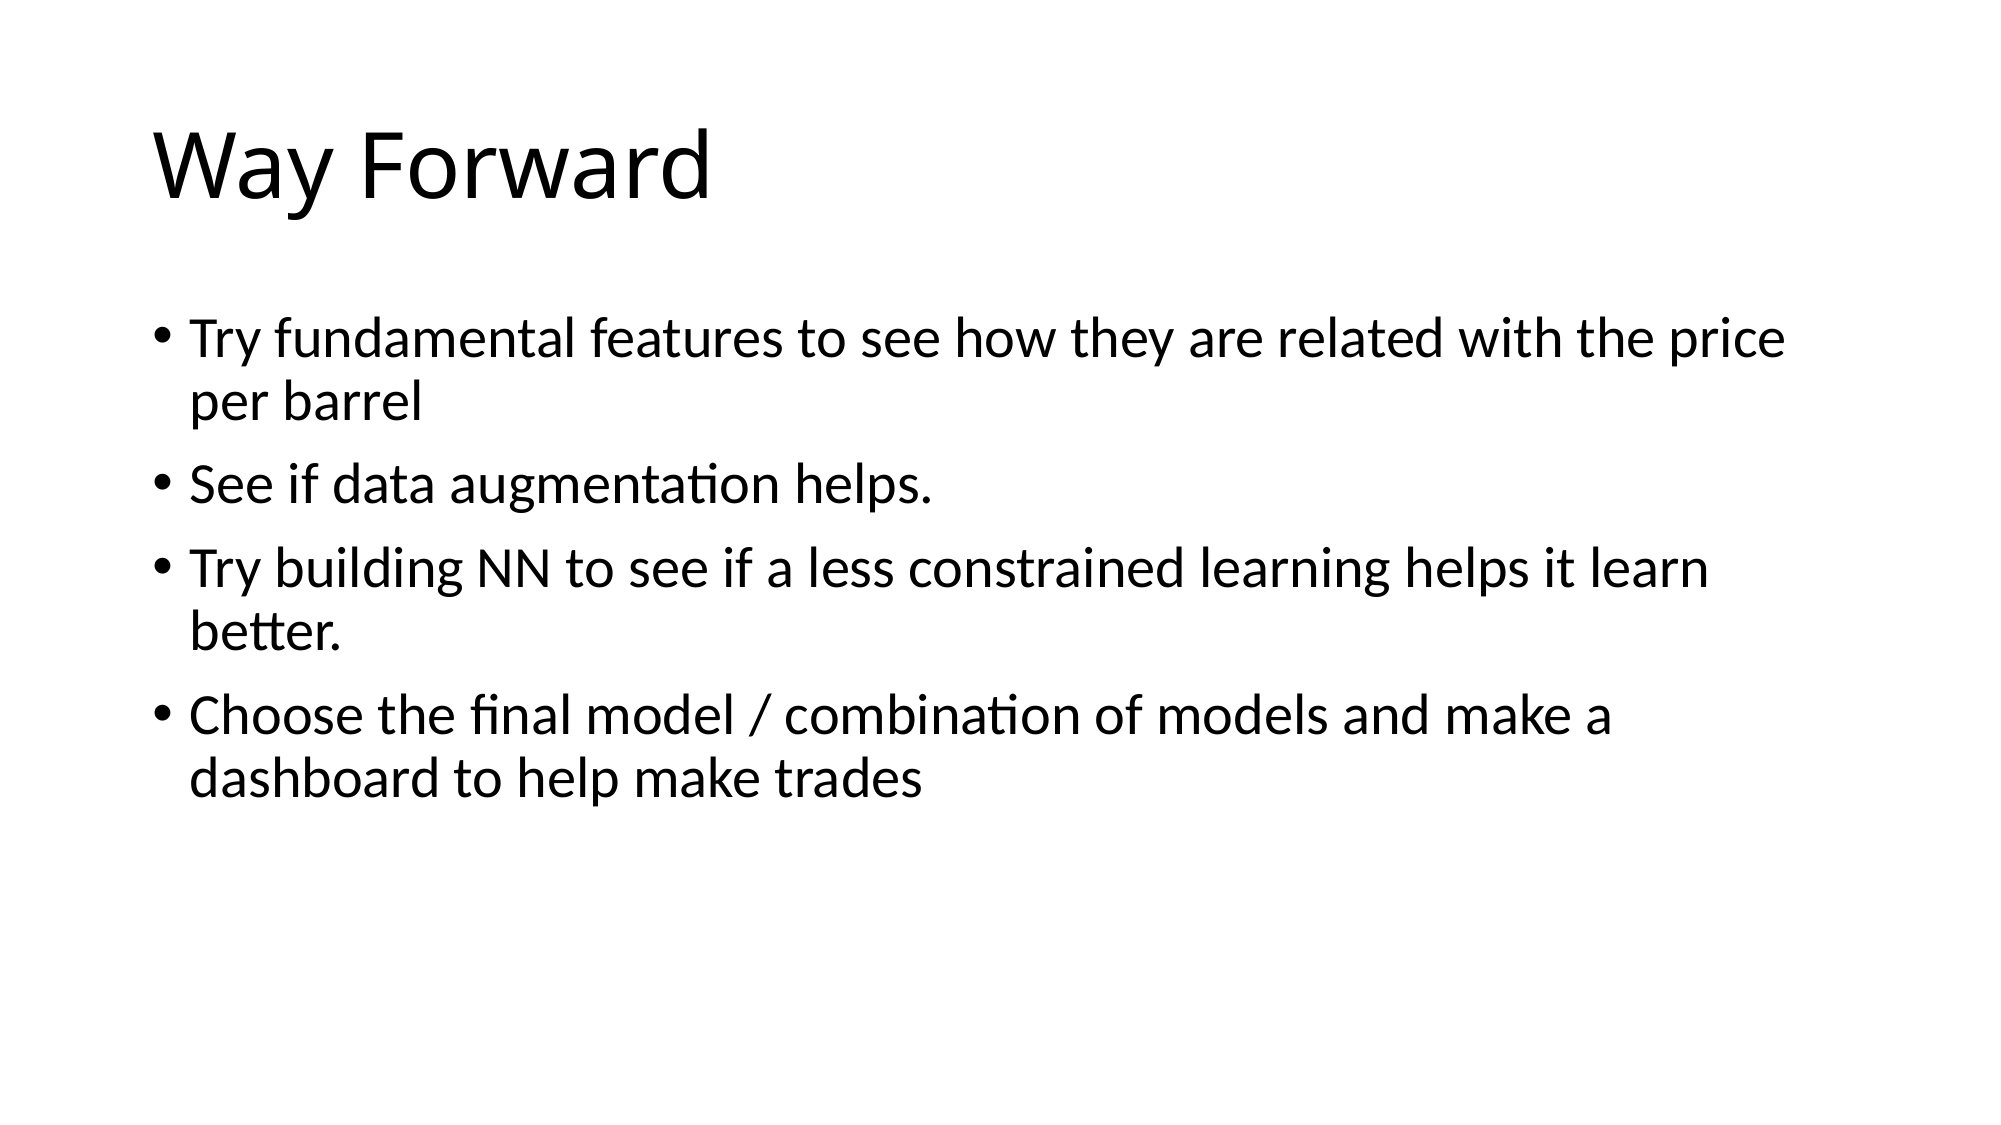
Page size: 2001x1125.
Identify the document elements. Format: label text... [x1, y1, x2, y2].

list Try fundamental features to see how they are related with the price per barrel See if data augmentation helps. Try building NN to see if a less constrained learning helps it learn better. Choose the final model / combination of models and make a dashboard to help make trades [137, 299, 1863, 1014]
title Way Forward [137, 59, 1863, 278]
